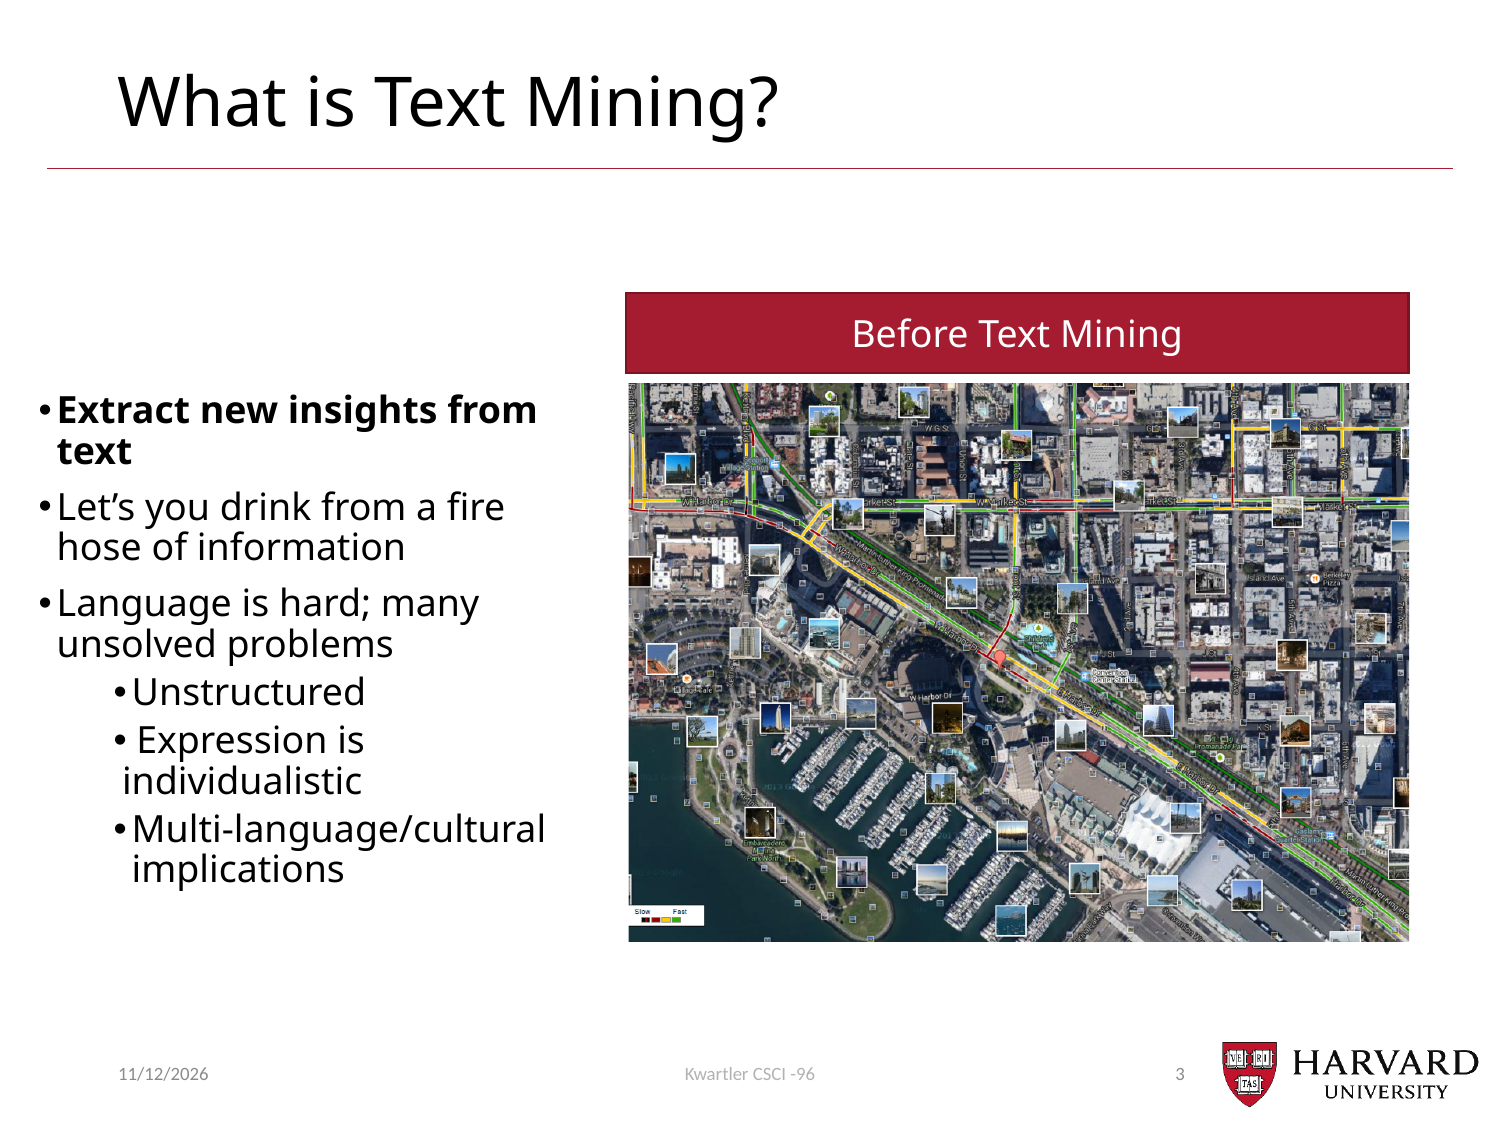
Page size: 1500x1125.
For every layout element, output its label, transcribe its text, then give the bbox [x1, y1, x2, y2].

text_box Before Text Mining [625, 292, 1410, 374]
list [628, 383, 1410, 942]
title What is Text Mining? [103, 59, 1397, 157]
list Extract new insights from text Let’s you drink from a fire hose of information Language is hard; many unsolved problems Unstructured Expression is individualistic Multi-language/cultural implications [23, 383, 588, 889]
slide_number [103, 1042, 441, 1103]
picture [1200, 1024, 1500, 1125]
slide_number 3 [1059, 1042, 1200, 1103]
footer Kwartler CSCI -96 [496, 1042, 1004, 1103]
